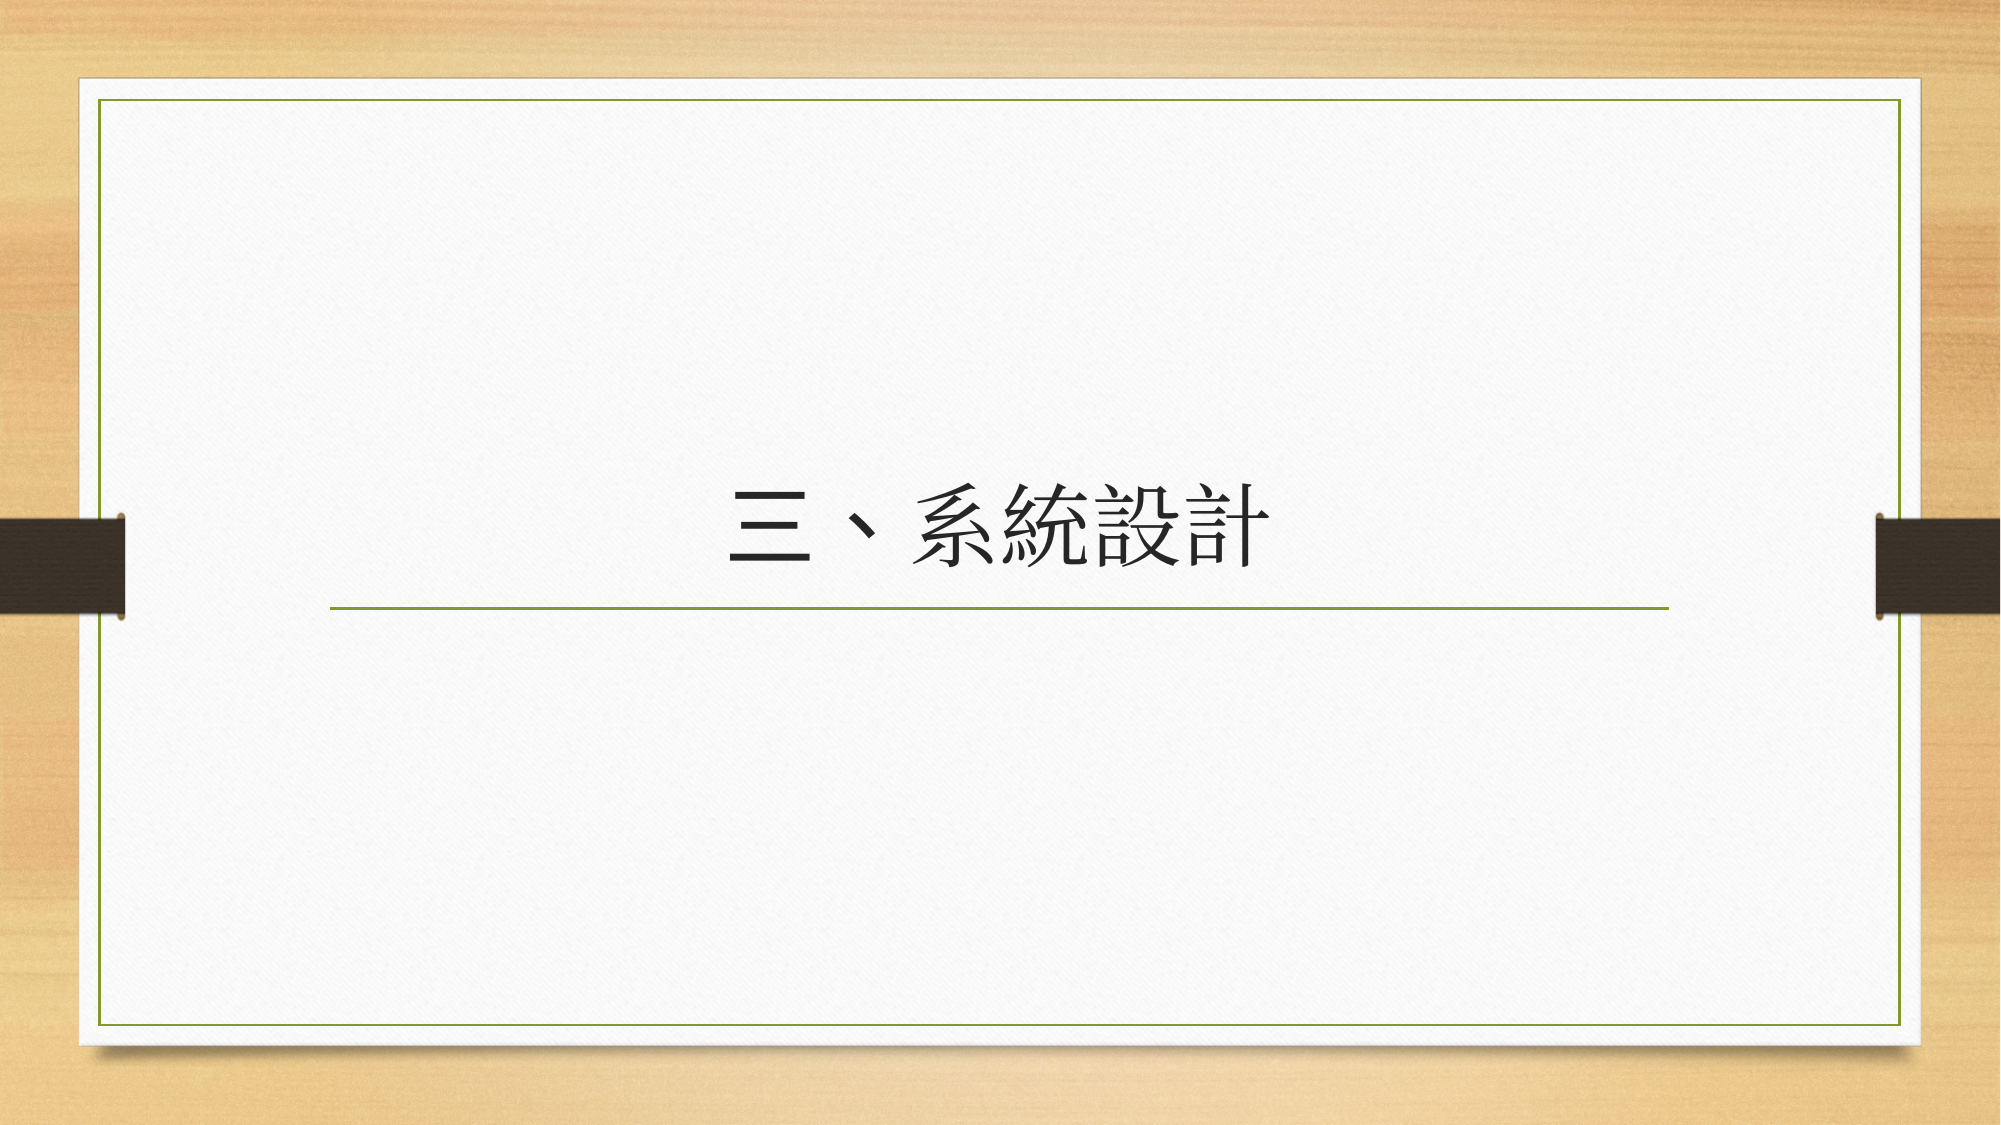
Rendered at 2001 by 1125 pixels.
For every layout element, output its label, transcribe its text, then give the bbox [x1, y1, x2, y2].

title 三、系統設計 [330, 287, 1669, 587]
picture [0, 0, 2001, 1125]
